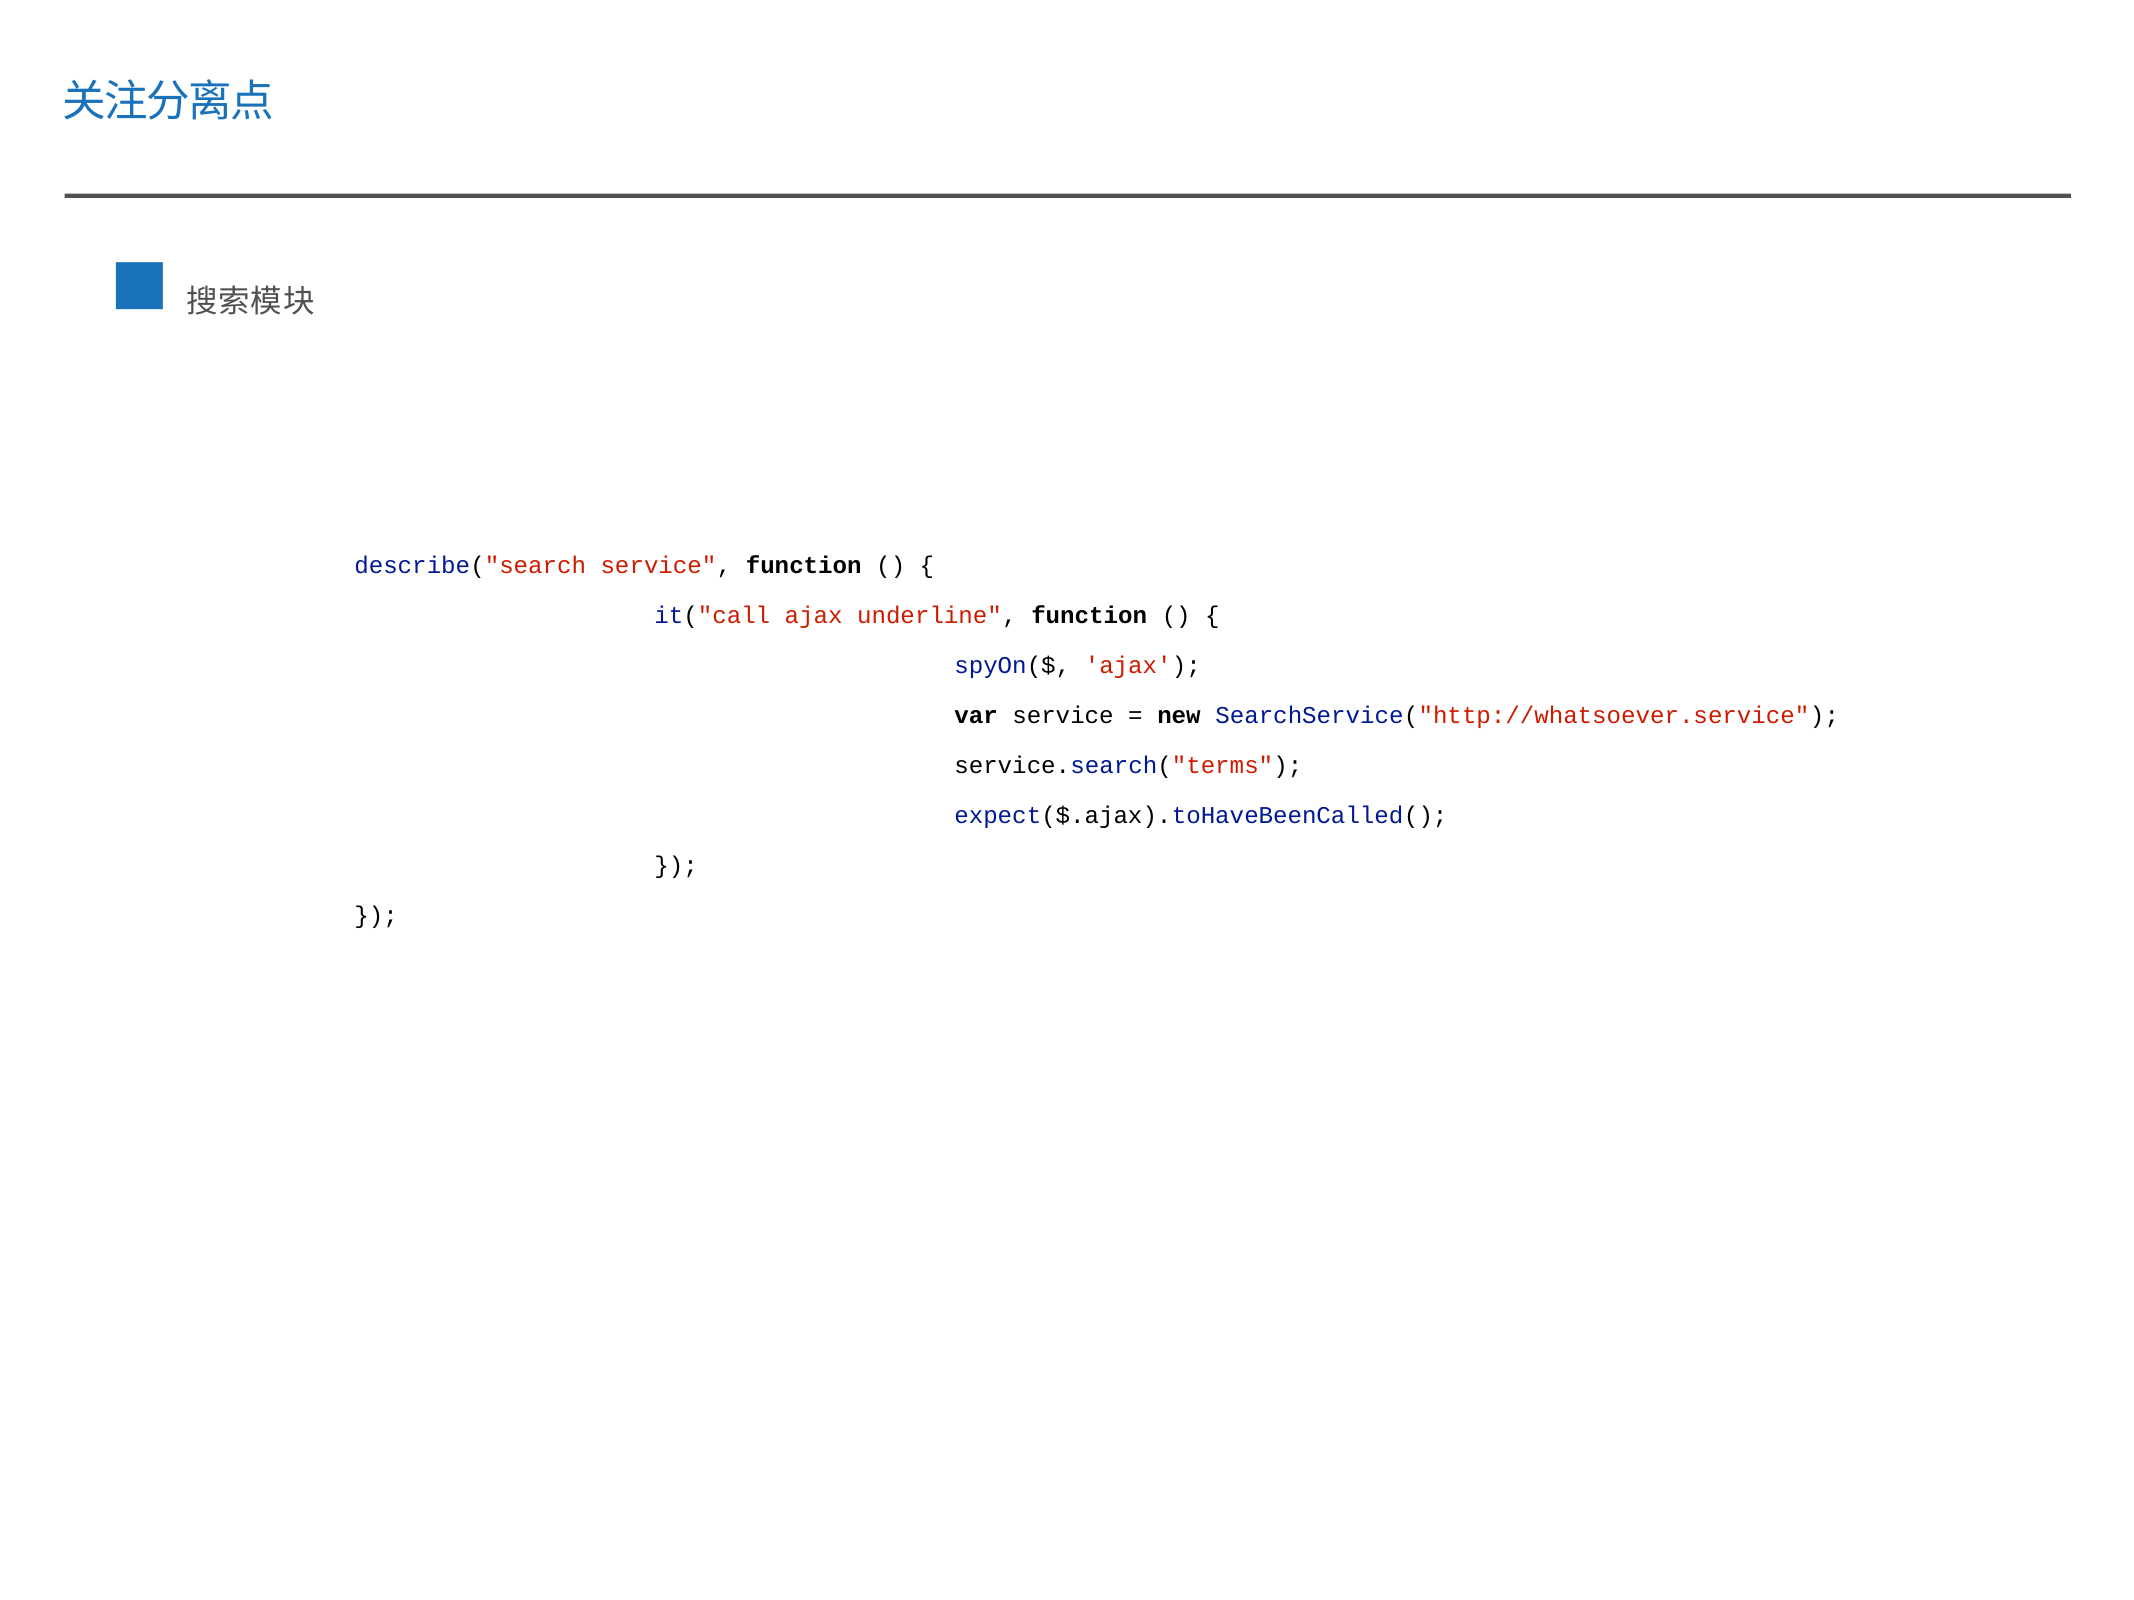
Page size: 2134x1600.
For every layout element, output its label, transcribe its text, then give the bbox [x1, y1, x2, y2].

text_box describe("search service", function () { it("call ajax underline", function () { spyOn($, 'ajax'); var service = new SearchService("http://whatsoever.service"); service.search("terms"); expect($.ajax).toHaveBeenCalled(); }); }); [346, 526, 1848, 944]
text_box 关注分离点 [62, 51, 2071, 170]
text_box 搜索模块 [100, 269, 2093, 723]
